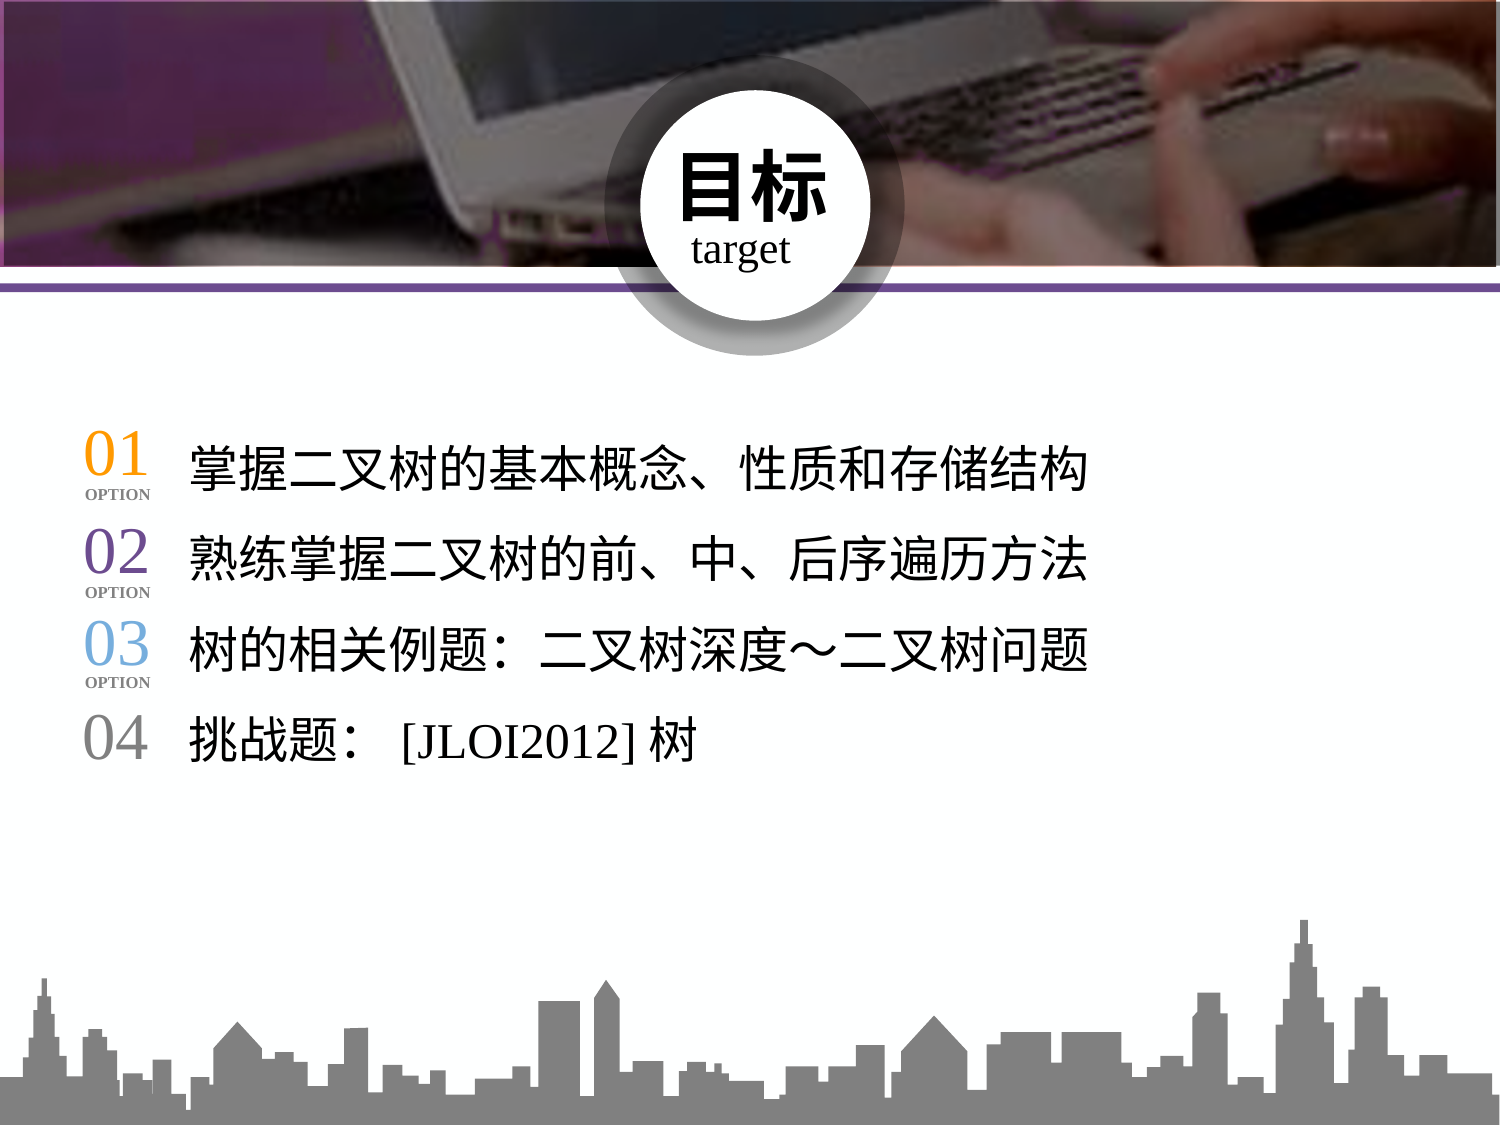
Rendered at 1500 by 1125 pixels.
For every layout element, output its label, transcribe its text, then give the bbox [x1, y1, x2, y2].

text_box [908, 283, 1500, 293]
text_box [69, 506, 167, 597]
text_box 掌握二叉树的基本概念、性质和存储结构 熟练掌握二叉树的前、中、后序遍历方法 树的相关例题：二叉树深度～二叉树问题 挑战题：[JLOI2012]树 [173, 411, 1459, 776]
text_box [69, 597, 167, 700]
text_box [604, 54, 905, 356]
text_box 04 [82, 707, 156, 773]
text_box [0, 919, 1500, 1125]
picture [0, 0, 1497, 268]
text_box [69, 408, 167, 505]
text_box [0, 283, 599, 293]
